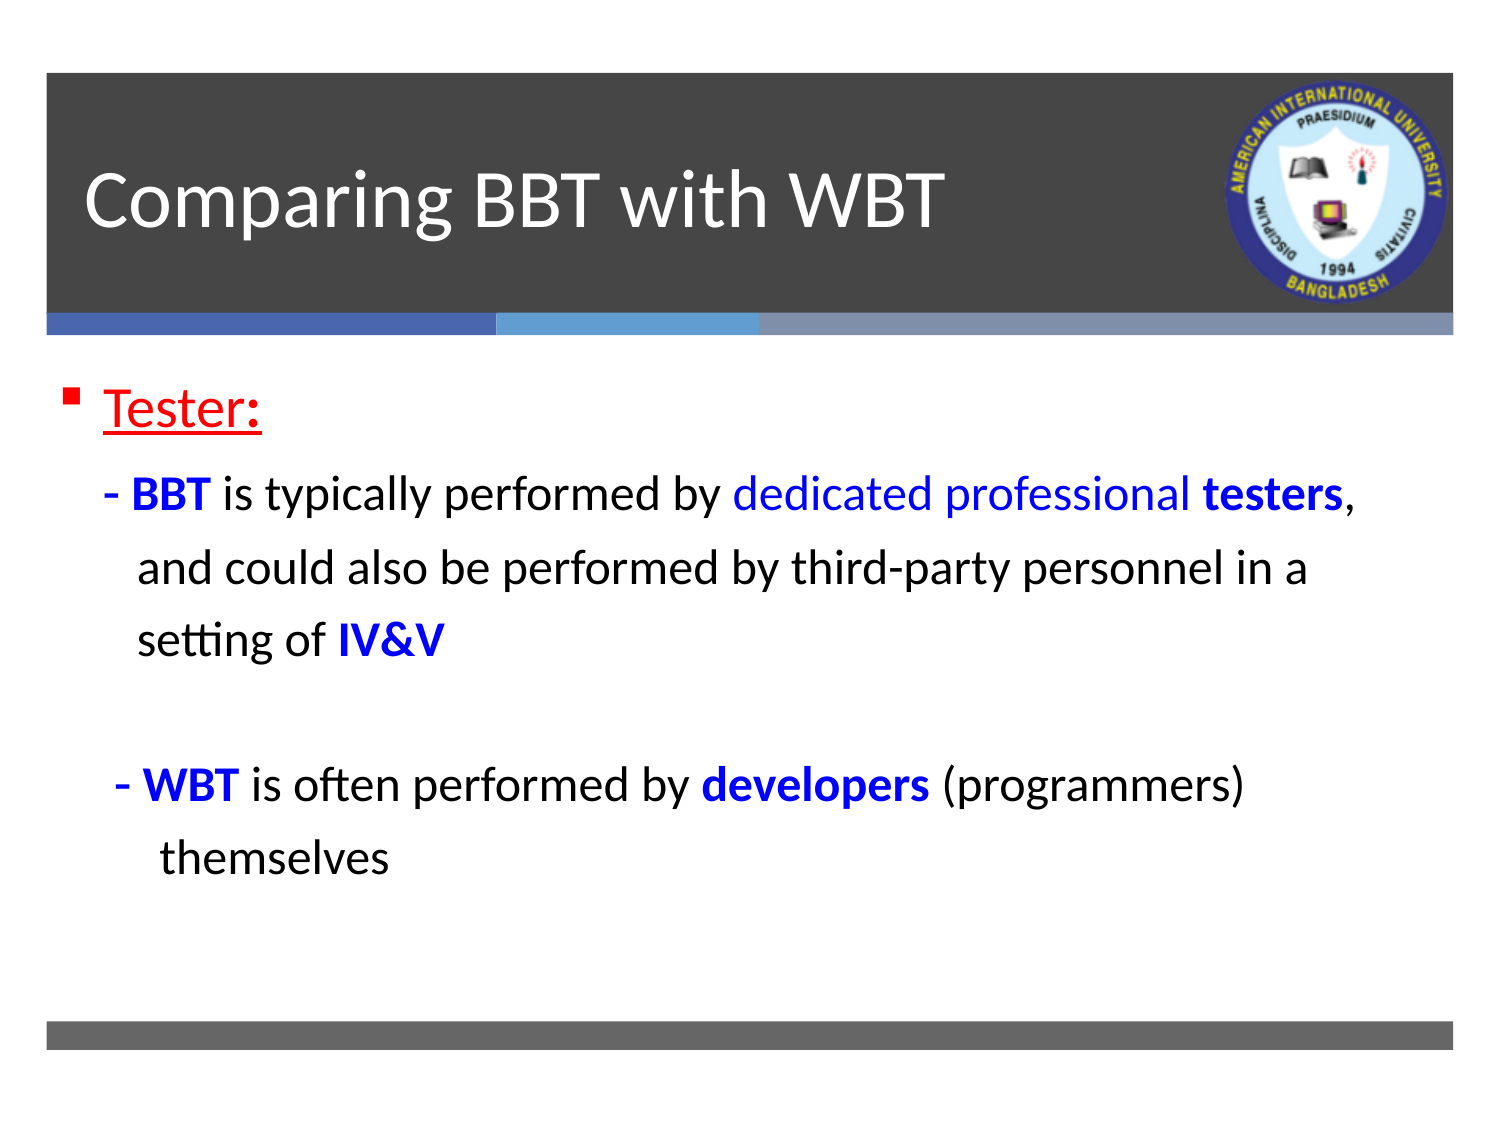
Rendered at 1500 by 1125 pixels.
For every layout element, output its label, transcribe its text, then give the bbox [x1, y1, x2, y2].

picture [1220, 75, 1454, 310]
title Comparing BBT with WBT [69, 73, 1351, 253]
text_box Tester:  BBT is typically performed by dedicated professional testers, and could also be performed by third-party personnel in a setting of IV&V  WBT is often performed by developers (programmers) themselves [43, 361, 1428, 1037]
